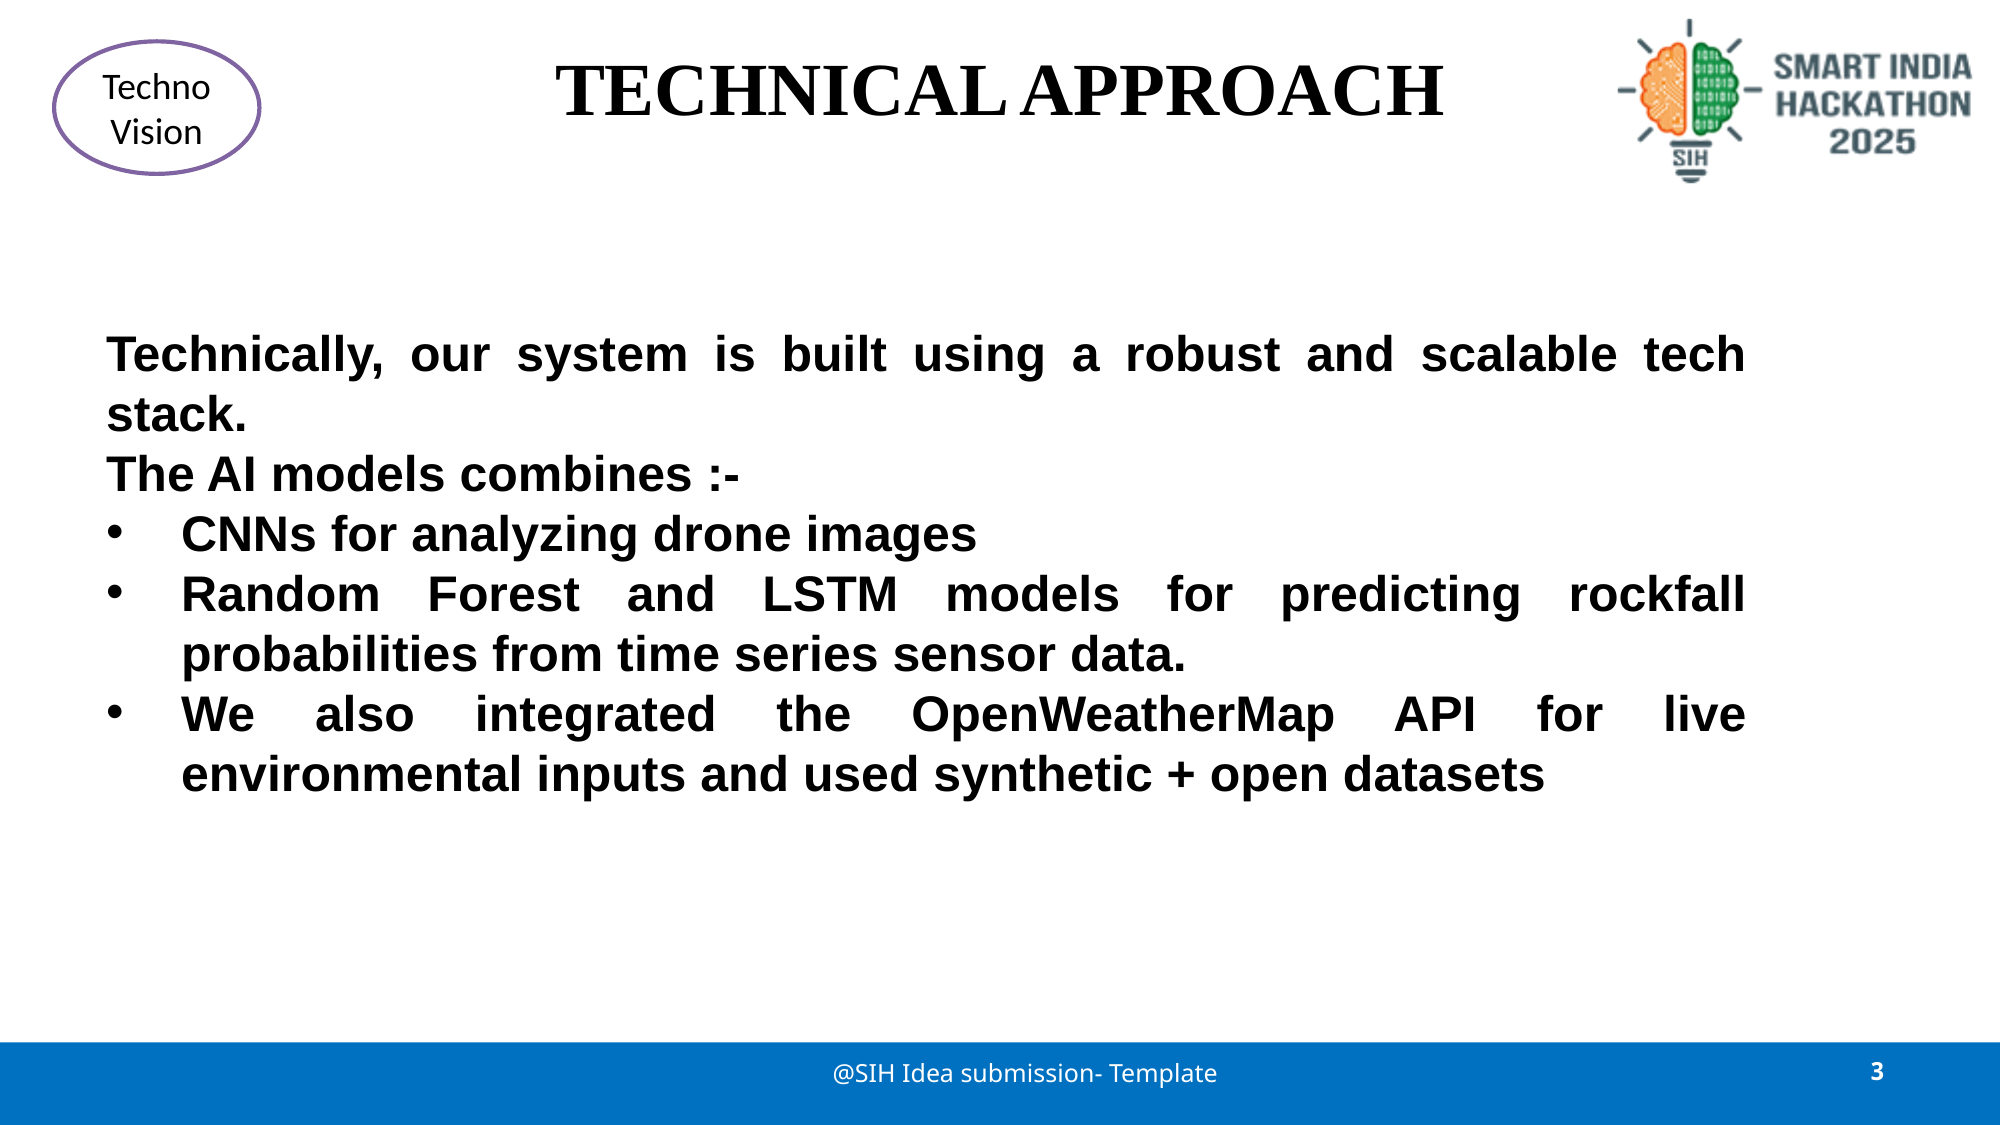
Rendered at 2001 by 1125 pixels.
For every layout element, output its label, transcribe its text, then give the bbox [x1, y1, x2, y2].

title TECHNICAL APPROACH [99, 0, 1901, 180]
footer @SIH Idea submission- Template [762, 1042, 1289, 1103]
picture [1614, 9, 1977, 194]
text_box TechnoVision [52, 39, 262, 176]
slide_number 3 [1433, 1042, 1900, 1103]
text_box Technically, our system is built using a robust and scalable tech stack. The AI models combines :- CNNs for analyzing drone images Random Forest and LSTM models for predicting rockfall probabilities from time series sensor data. We also integrated the OpenWeatherMap API for live environmental inputs and used synthetic + open datasets [91, 313, 1762, 809]
text_box [0, 1042, 2000, 1125]
